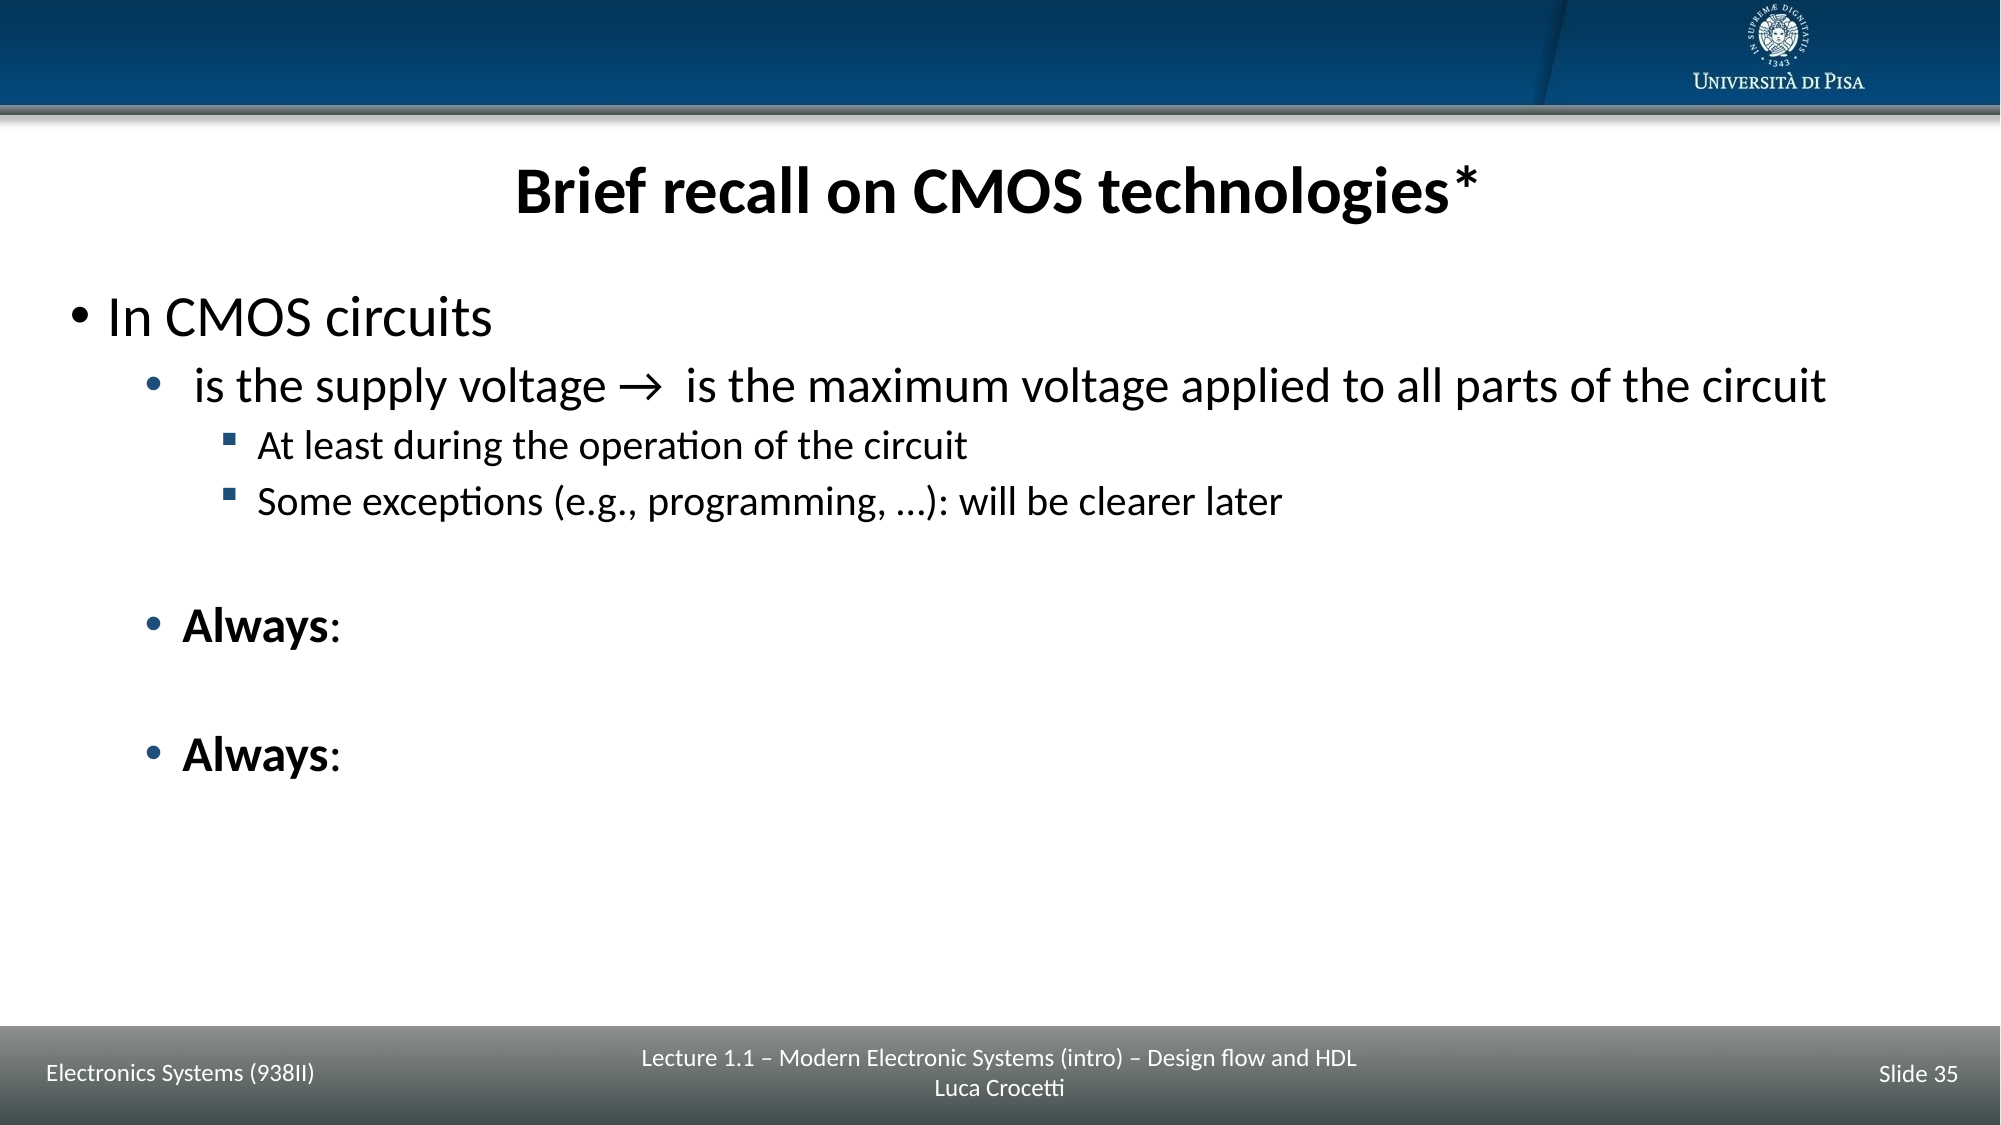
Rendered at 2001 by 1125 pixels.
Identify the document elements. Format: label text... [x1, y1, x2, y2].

title Brief recall on CMOS technologies* [55, 138, 1945, 244]
picture [0, 0, 2001, 1125]
